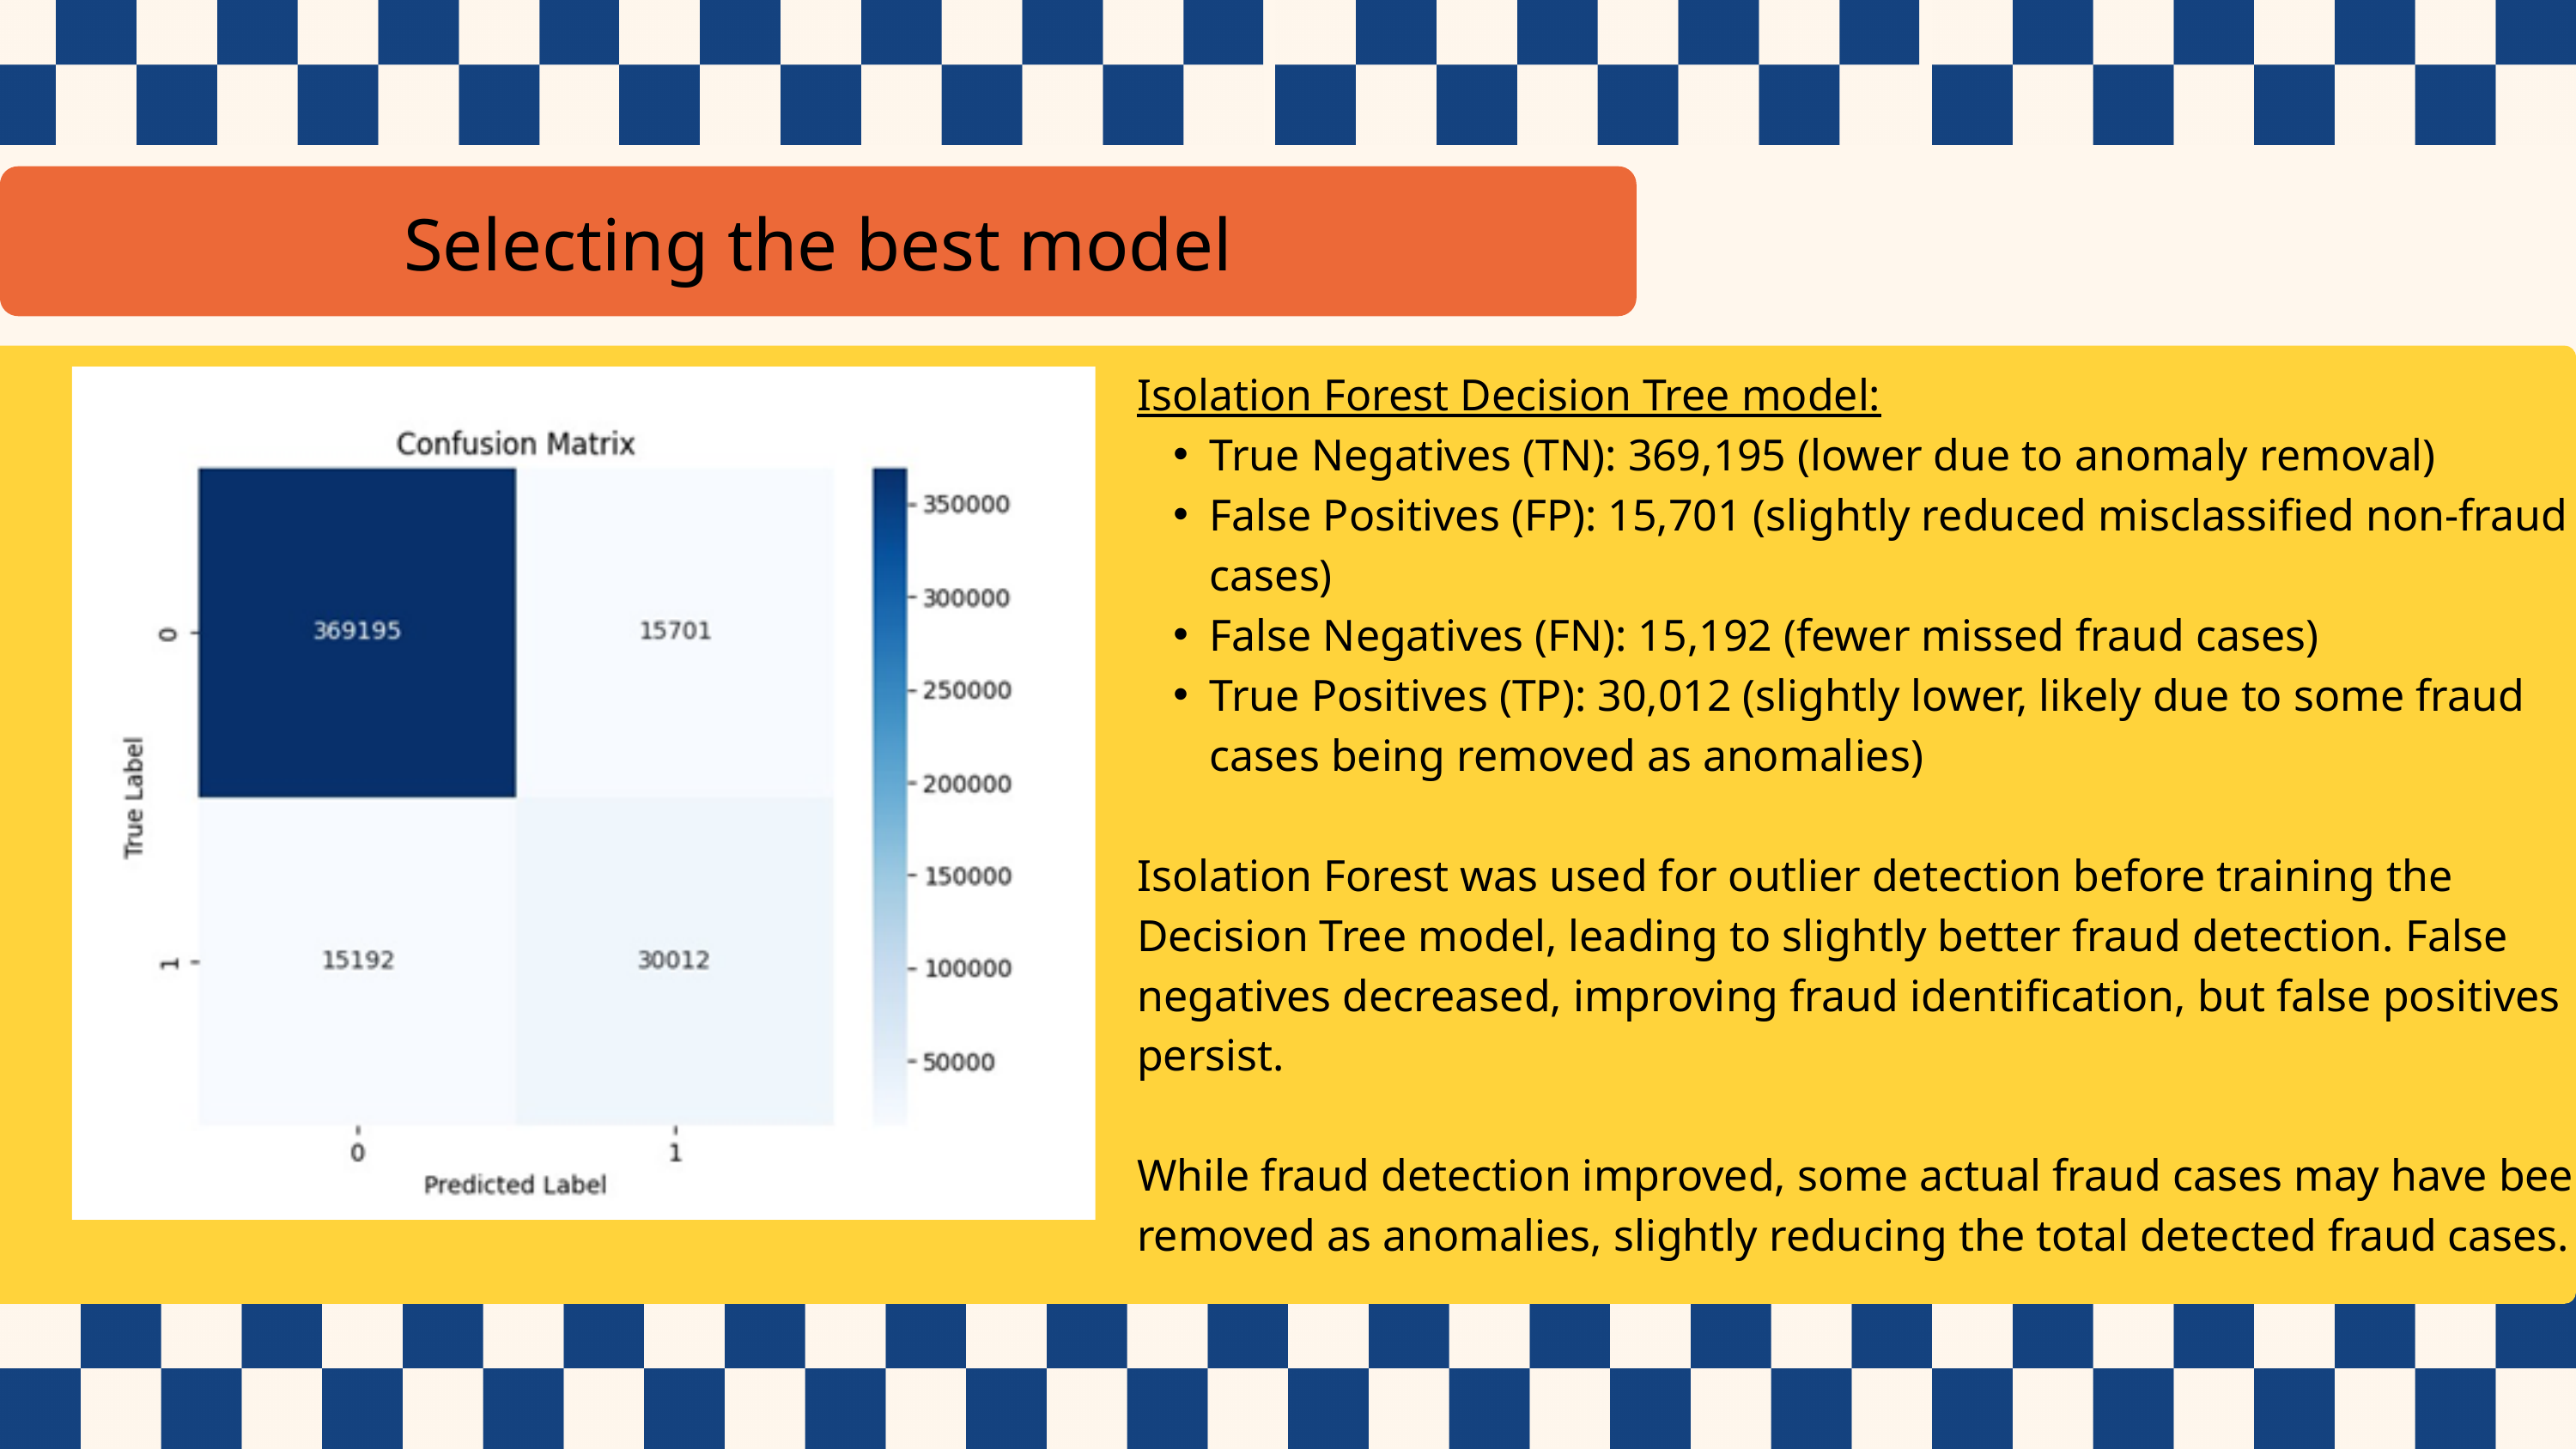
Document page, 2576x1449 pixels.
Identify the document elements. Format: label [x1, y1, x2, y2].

text_box [1287, 1320, 1931, 1449]
text_box [619, 0, 1264, 145]
text_box [0, 1313, 643, 1449]
text_box [1931, 0, 2576, 145]
text_box [0, 345, 2576, 1304]
text_box [643, 1313, 1287, 1449]
text_box [0, 0, 619, 145]
text_box [0, 166, 1637, 317]
text_box [1931, 1320, 2576, 1449]
text_box [1275, 0, 1920, 145]
text_box [1137, 1313, 2576, 1320]
